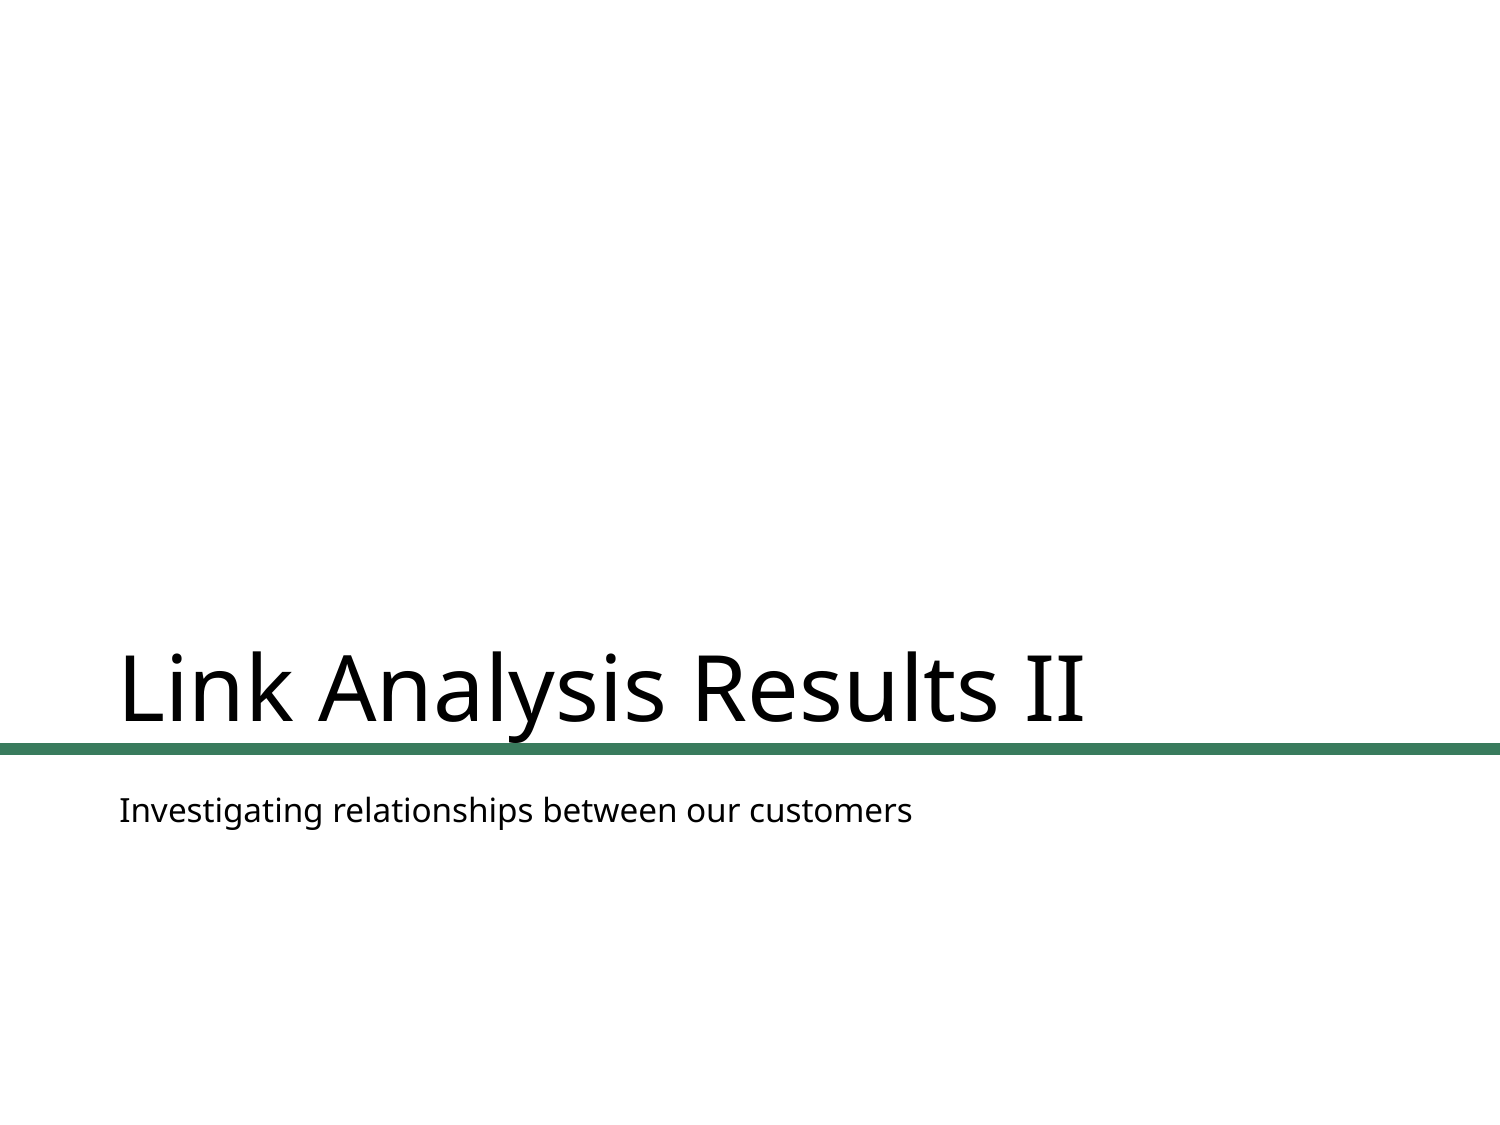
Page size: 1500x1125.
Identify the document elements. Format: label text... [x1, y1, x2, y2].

list Investigating relationships between our customers [104, 775, 1397, 999]
title Link Analysis Results II [102, 280, 1397, 749]
